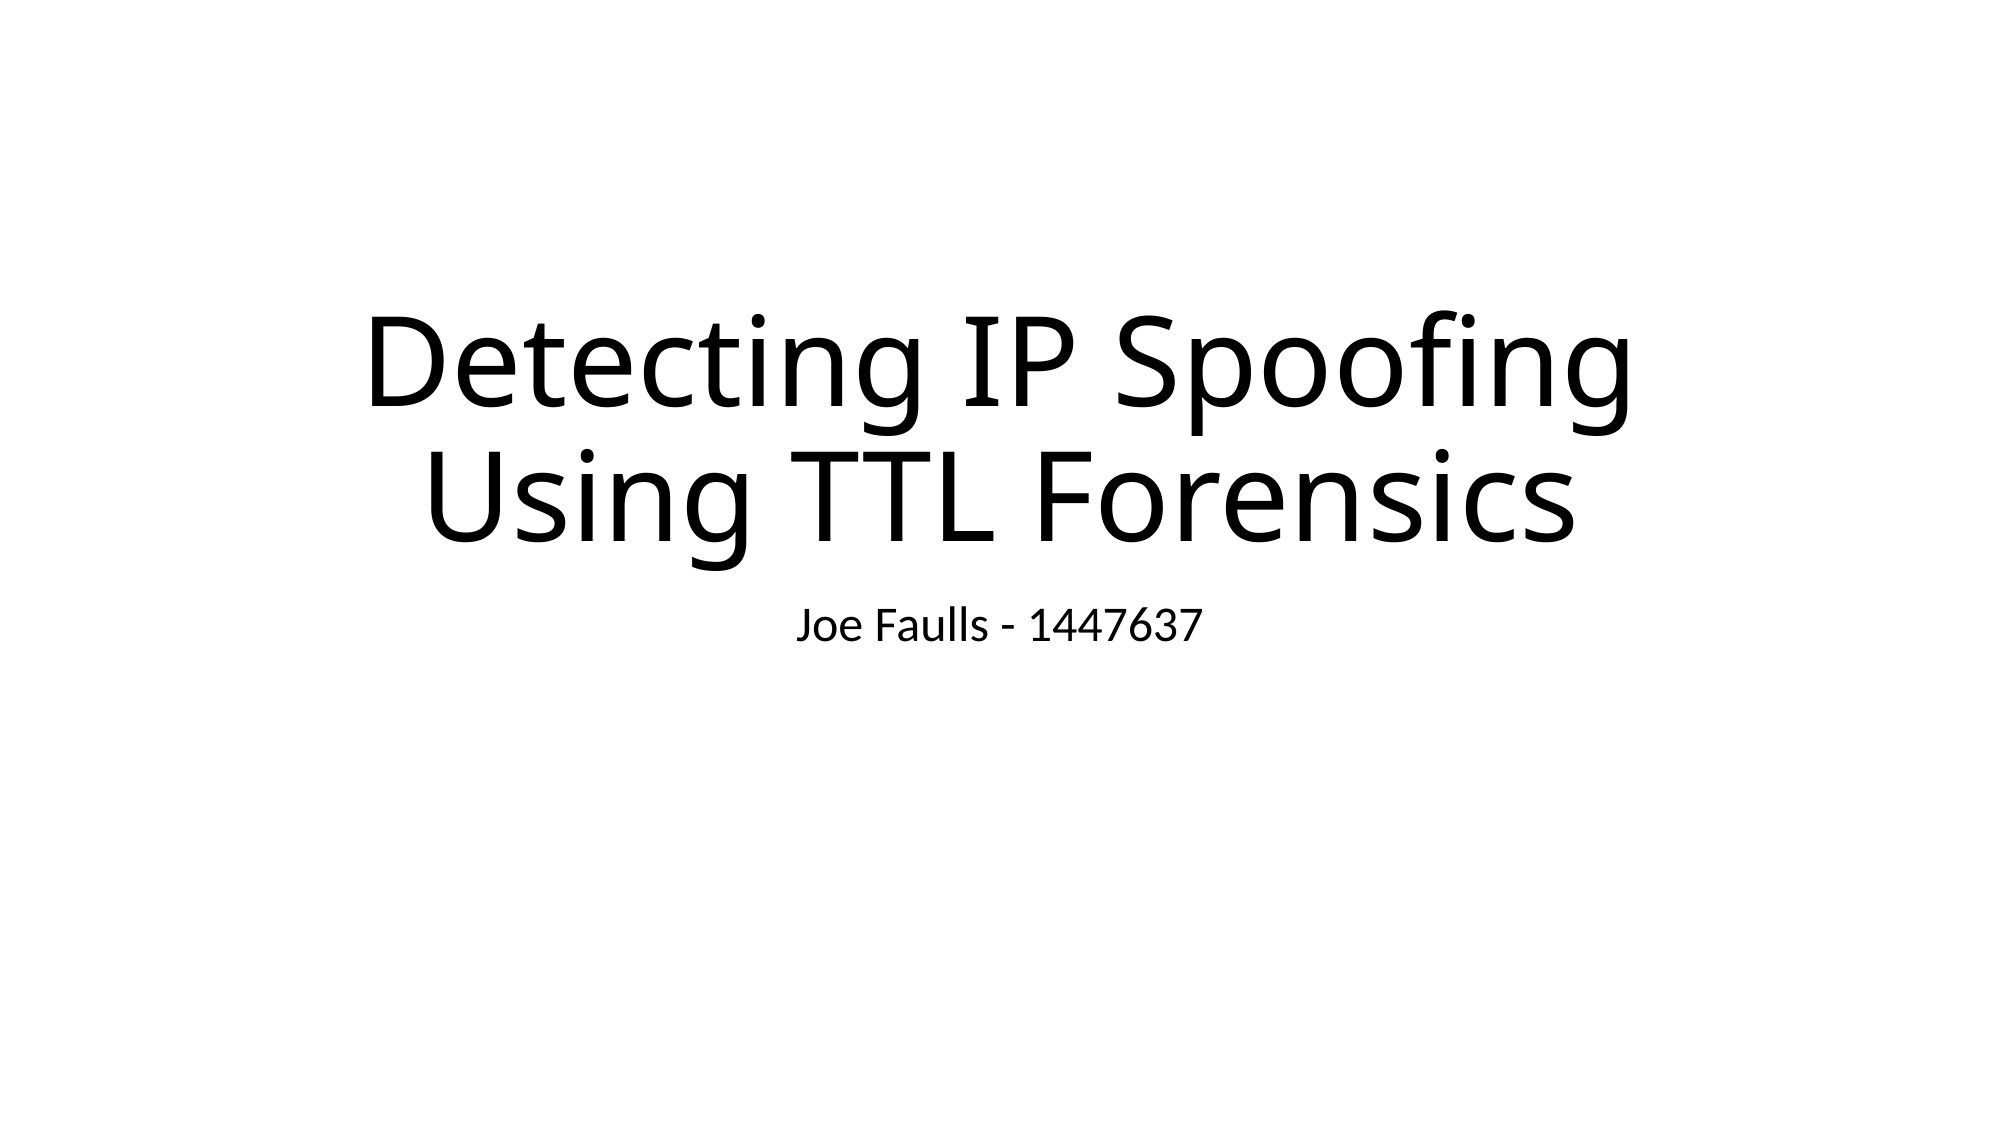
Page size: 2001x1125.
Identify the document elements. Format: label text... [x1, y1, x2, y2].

subtitle Joe Faulls - 1447637 [249, 590, 1750, 863]
title Detecting IP Spoofing Using TTL Forensics [249, 184, 1750, 576]
